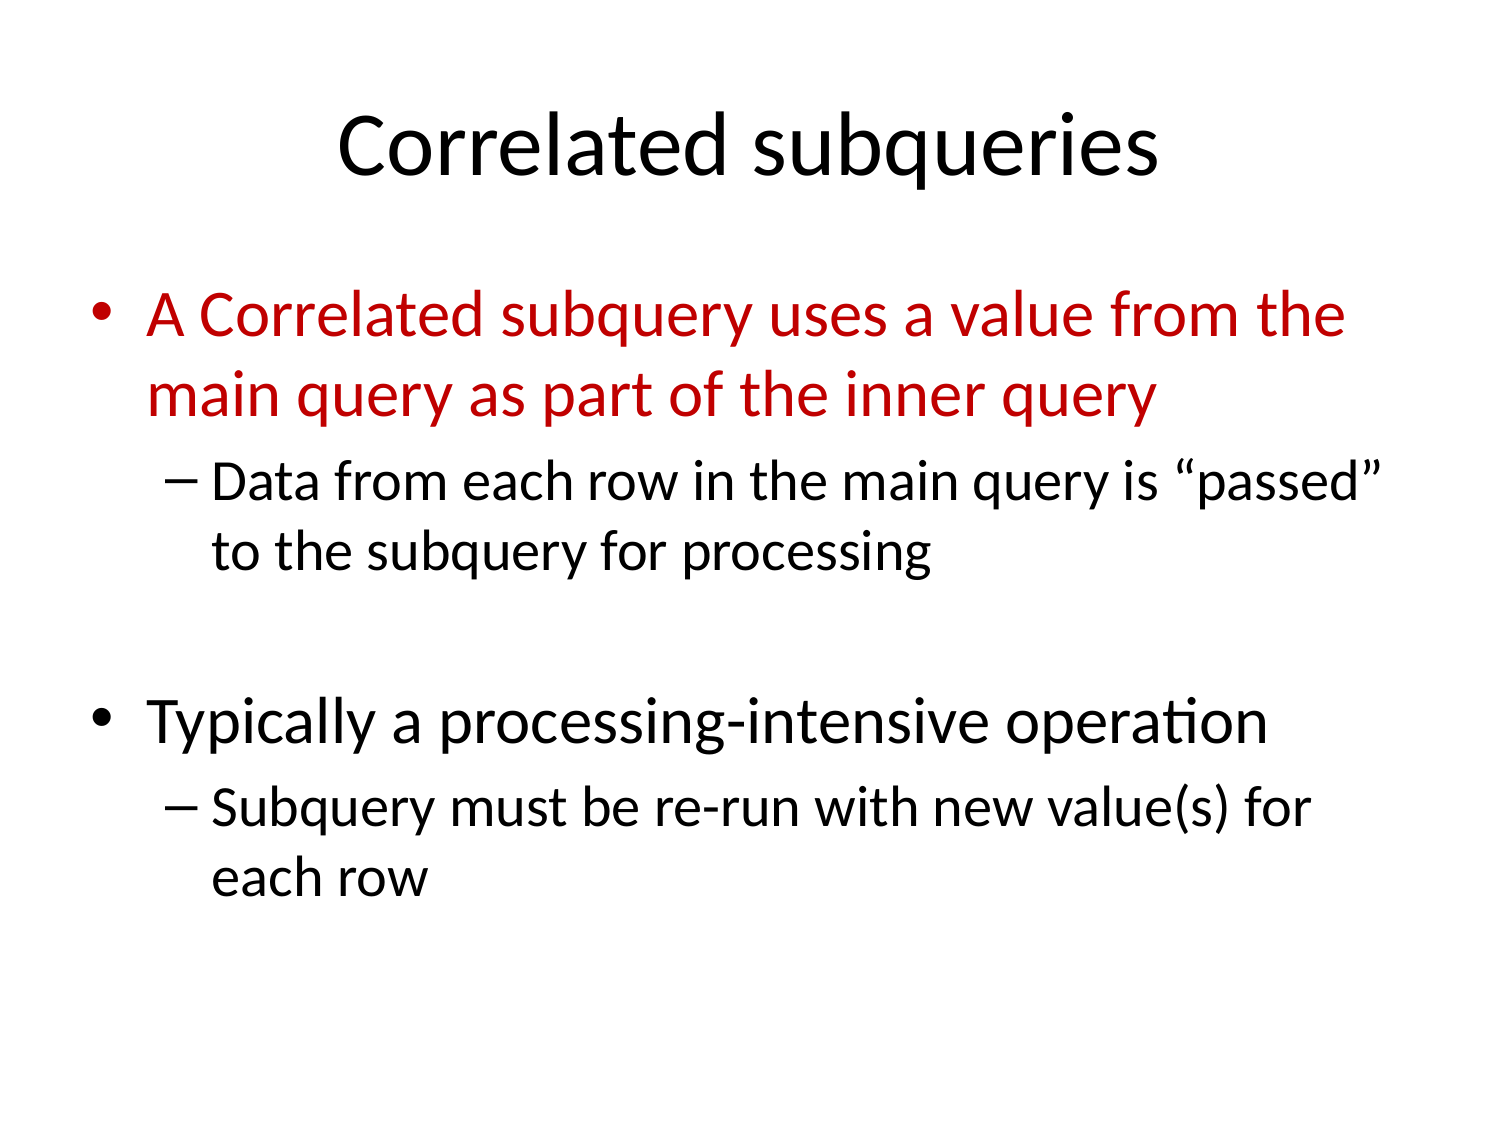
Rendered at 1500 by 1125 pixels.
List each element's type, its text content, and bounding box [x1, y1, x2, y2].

title Correlated subqueries [75, 45, 1425, 233]
list A Correlated subquery uses a value from the main query as part of the inner query Data from each row in the main query is “passed” to the subquery for processing Typically a processing-intensive operation Subquery must be re-run with new value(s) for each row [75, 262, 1425, 1005]
